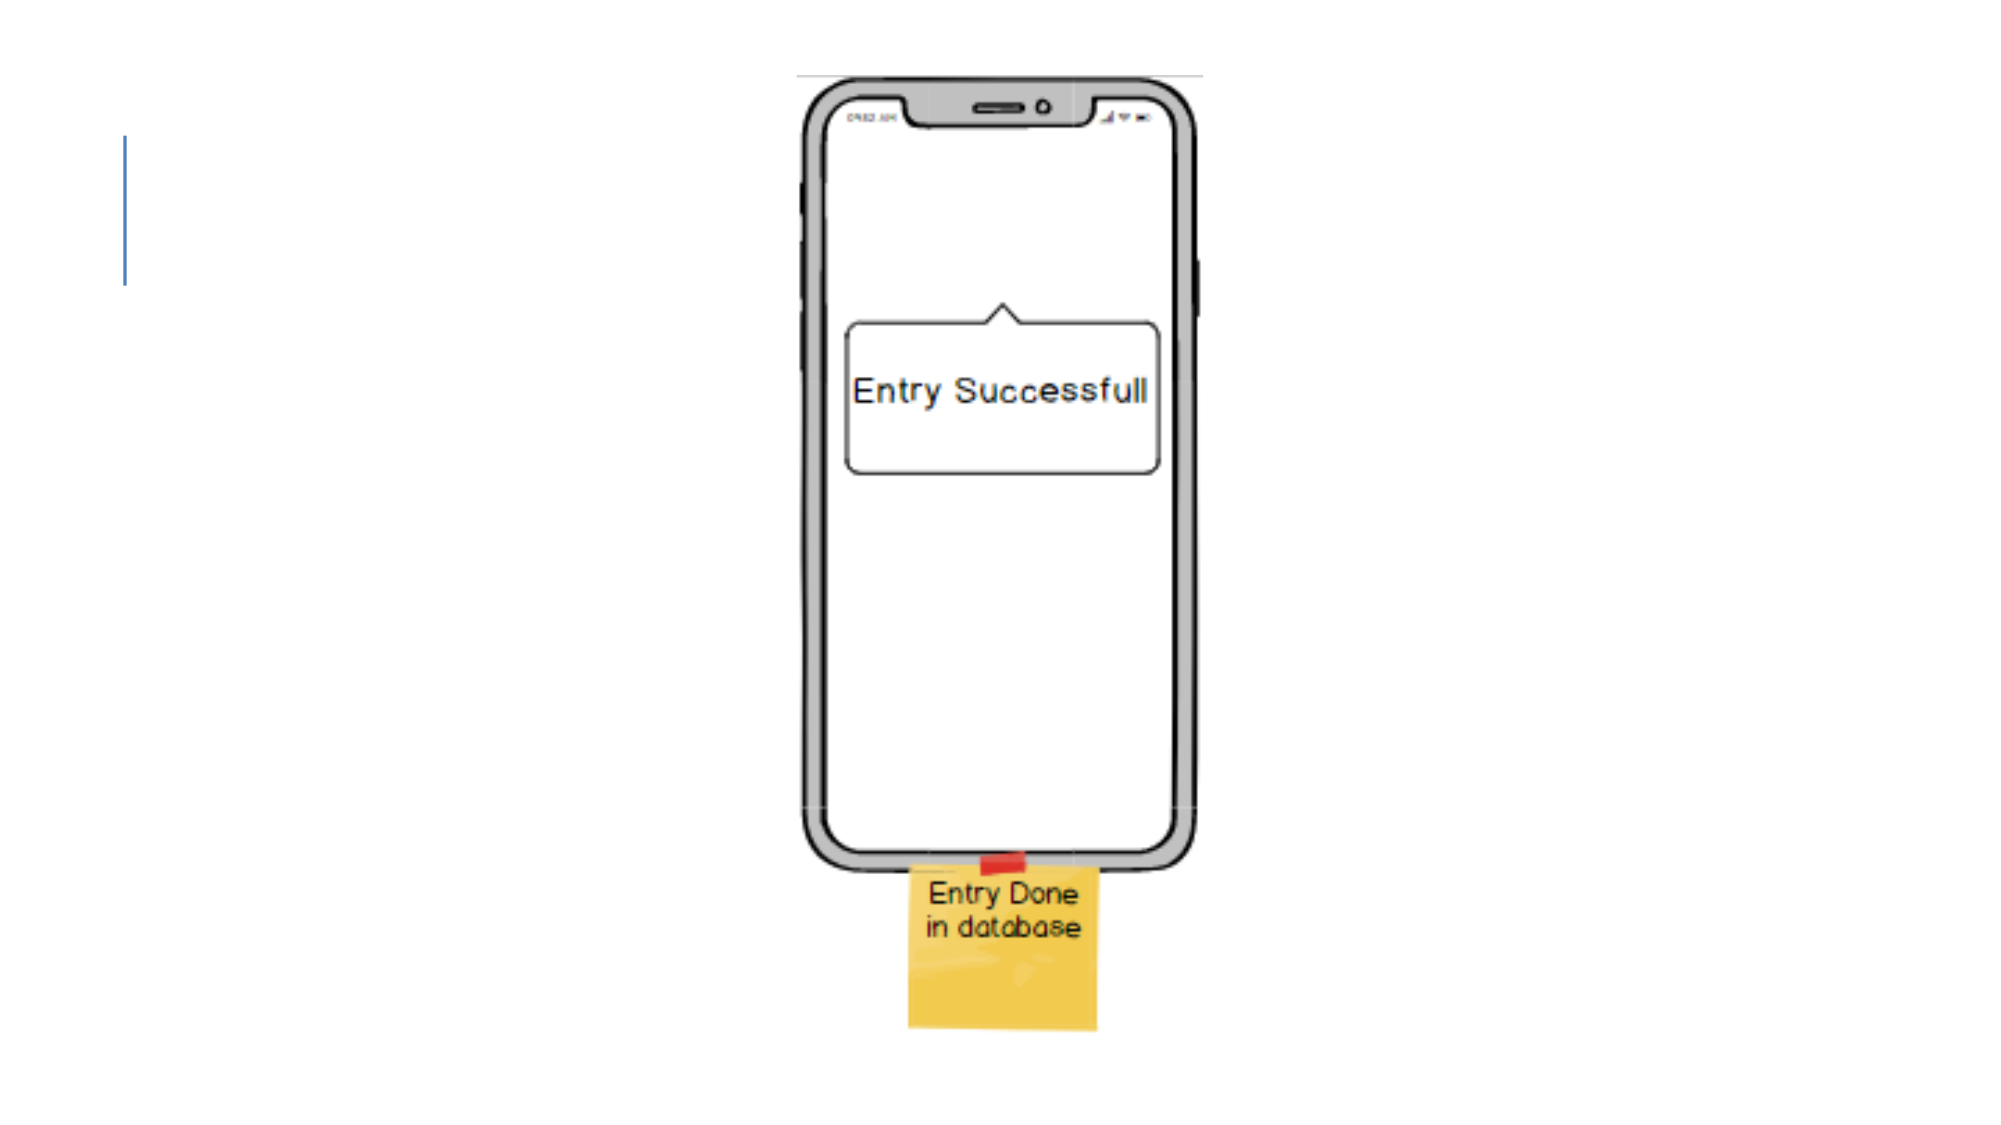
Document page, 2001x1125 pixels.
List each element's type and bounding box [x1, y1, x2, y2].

picture [796, 75, 1204, 1050]
